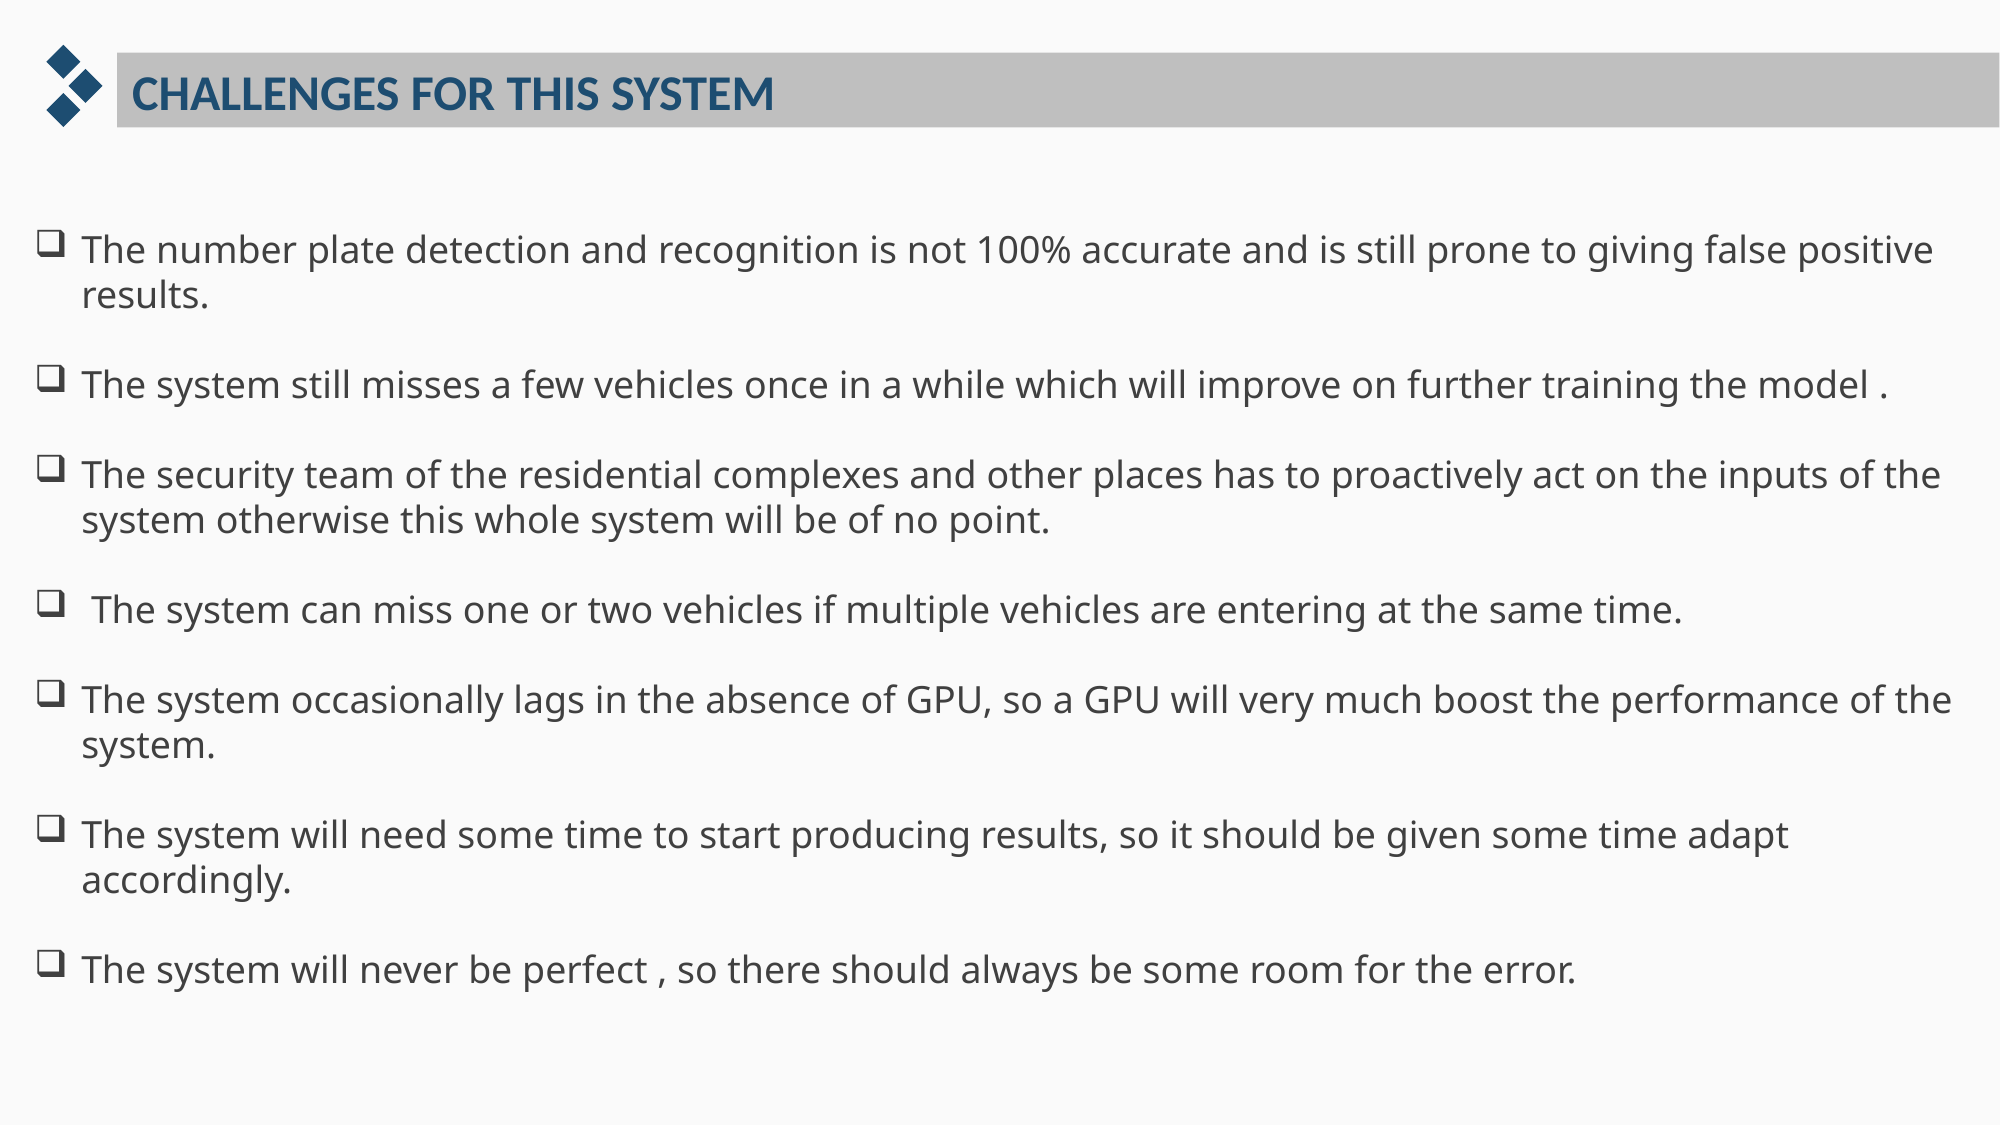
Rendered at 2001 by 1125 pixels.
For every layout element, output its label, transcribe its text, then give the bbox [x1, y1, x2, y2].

text_box CHALLENGES FOR THIS SYSTEM [117, 52, 2000, 128]
text_box The number plate detection and recognition is not 100% accurate and is still prone to giving false positive results. The system still misses a few vehicles once in a while which will improve on further training the model . The security team of the residential complexes and other places has to proactively act on the inputs of the system otherwise this whole system will be of no point. The system can miss one or two vehicles if multiple vehicles are entering at the same time. The system occasionally lags in the absence of GPU, so a GPU will very much boost the performance of the system. The system will need some time to start producing results, so it should be given some time adapt accordingly. The system will never be perfect , so there should always be some room for the error. [19, 218, 1981, 999]
